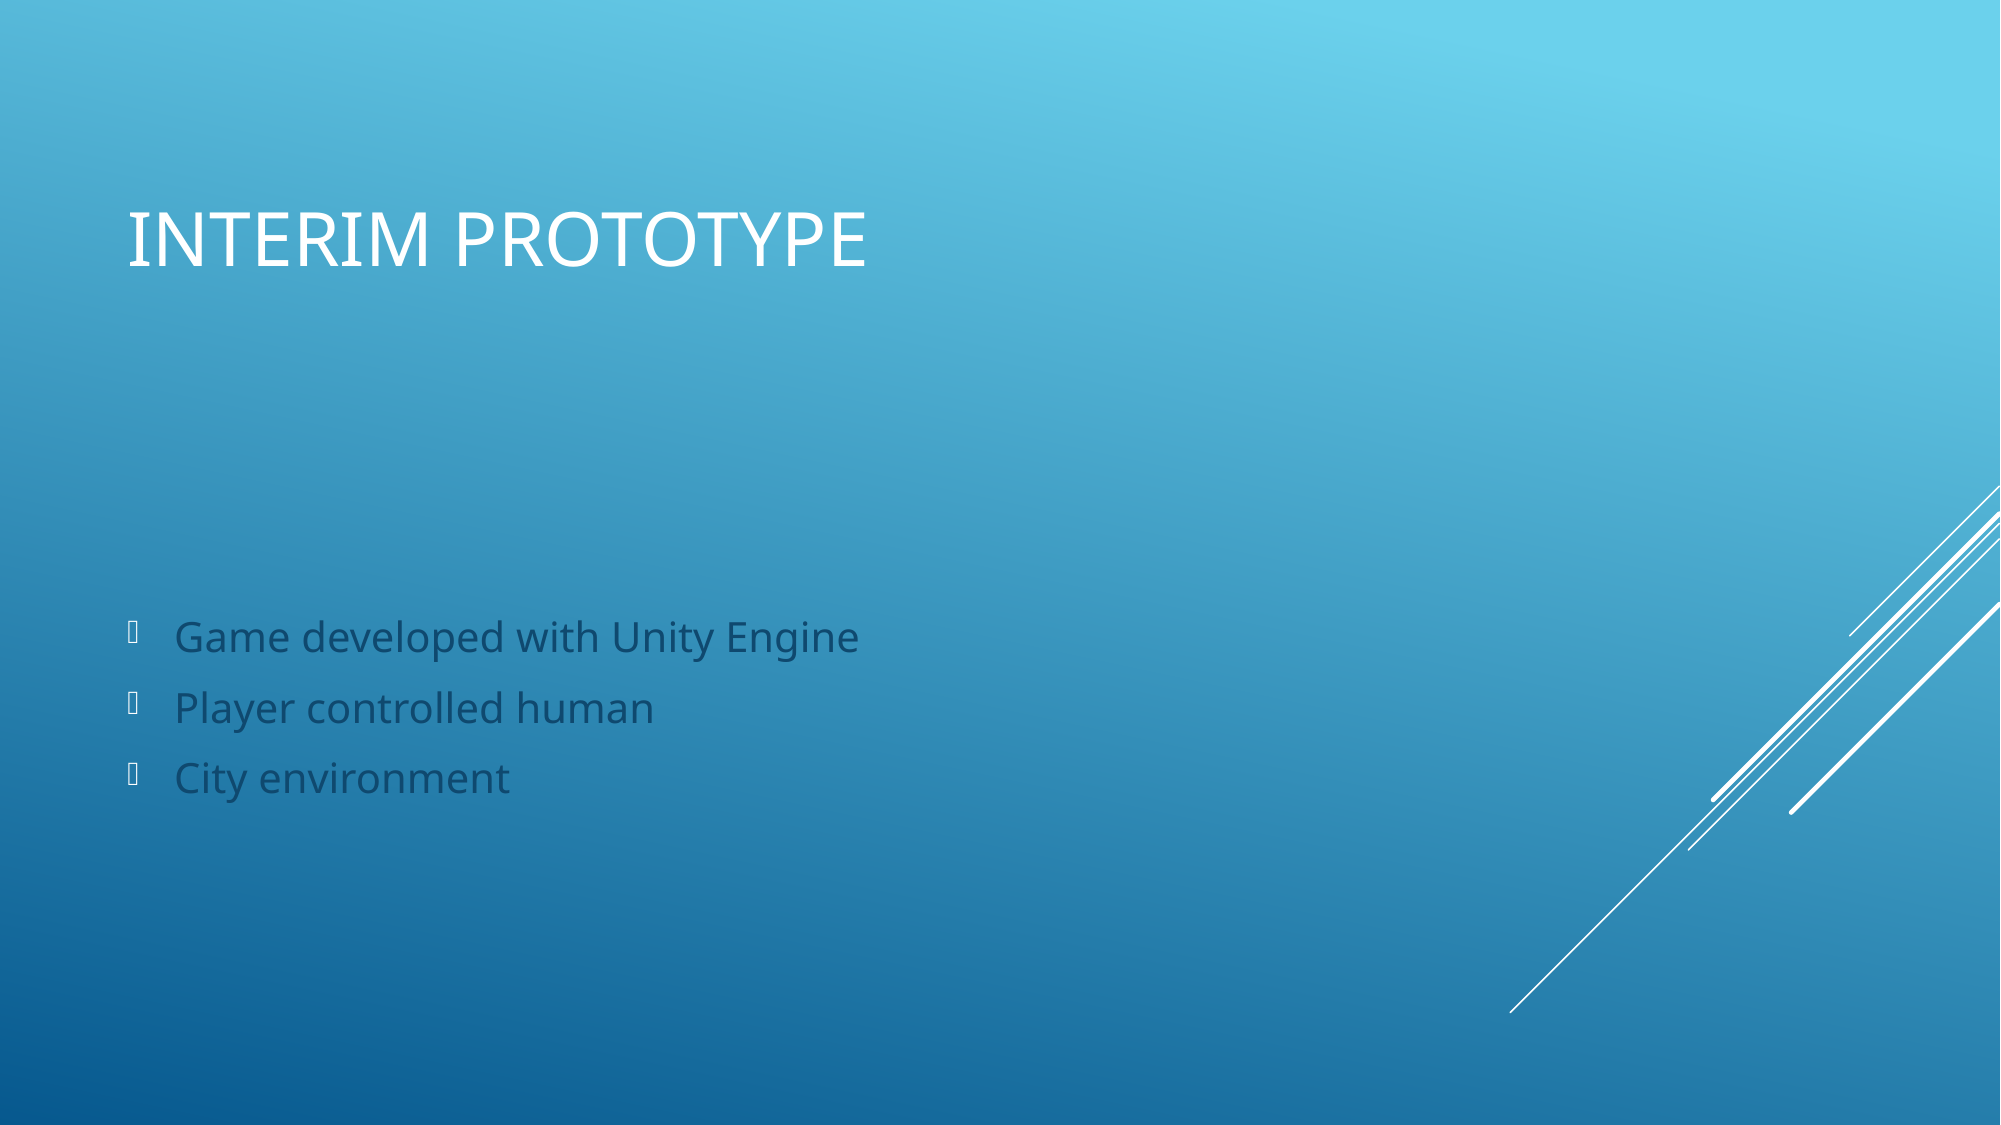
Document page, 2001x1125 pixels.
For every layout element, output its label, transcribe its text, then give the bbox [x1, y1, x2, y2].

list Game developed with Unity Engine Player controlled human City environment [112, 409, 1513, 1003]
title Interim Prototype [112, 112, 1513, 360]
